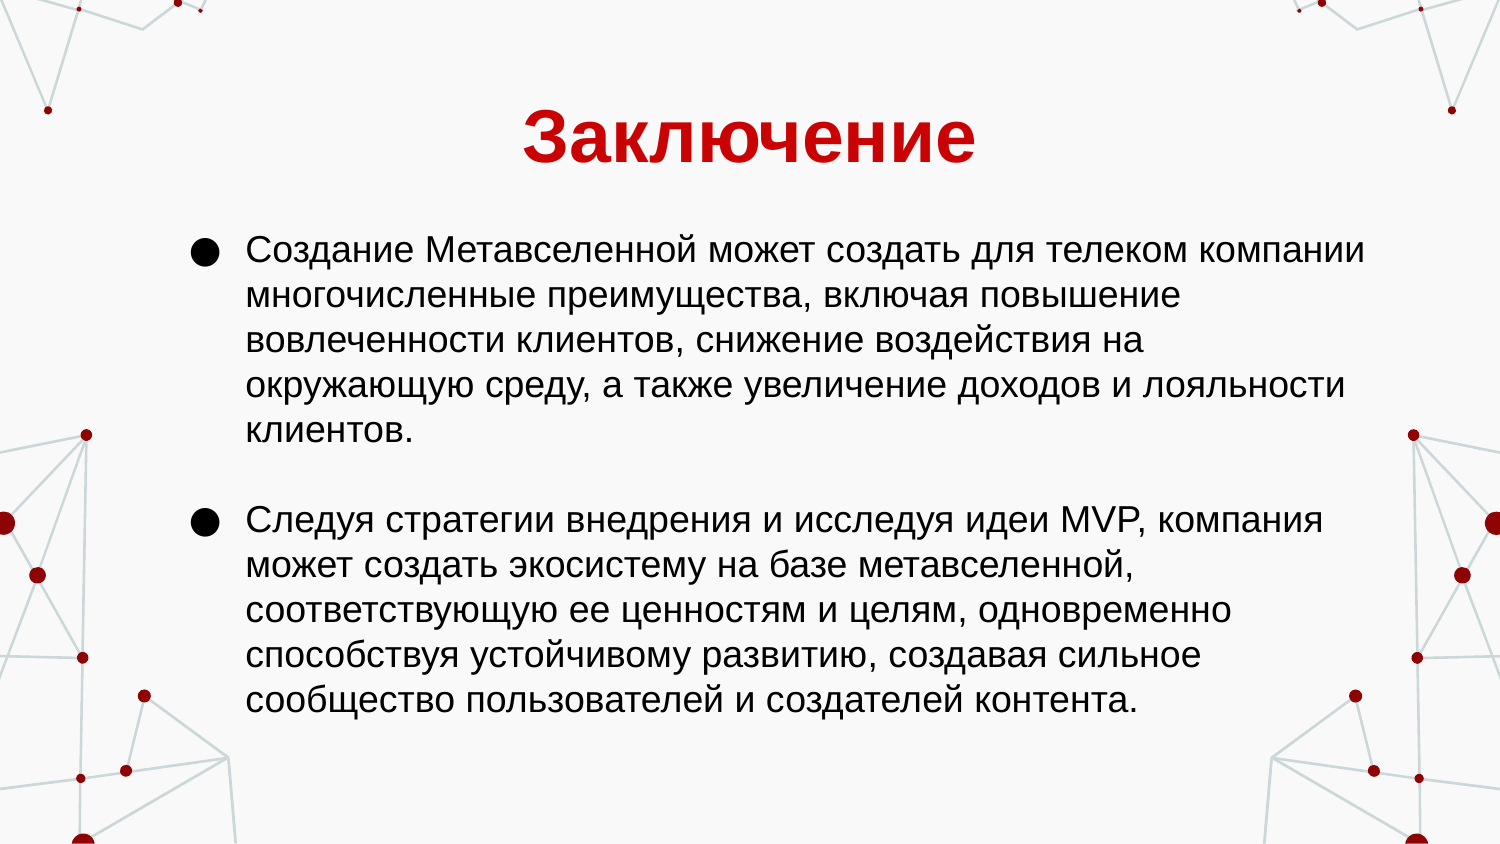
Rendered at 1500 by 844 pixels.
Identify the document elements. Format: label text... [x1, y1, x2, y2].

subtitle Создание Метавселенной может создать для телеком компании многочисленные преимущества, включая повышение вовлеченности клиентов, снижение воздействия на окружающую среду, а также увеличение доходов и лояльности клиентов. Следуя стратегии внедрения и исследуя идеи MVP, компания может создать экосистему на базе метавселенной, соответствующую ее ценностям и целям, одновременно способствуя устойчивому развитию, создавая сильное сообщество пользователей и создателей контента. [155, 210, 1382, 742]
title Заключение [118, 72, 1382, 167]
